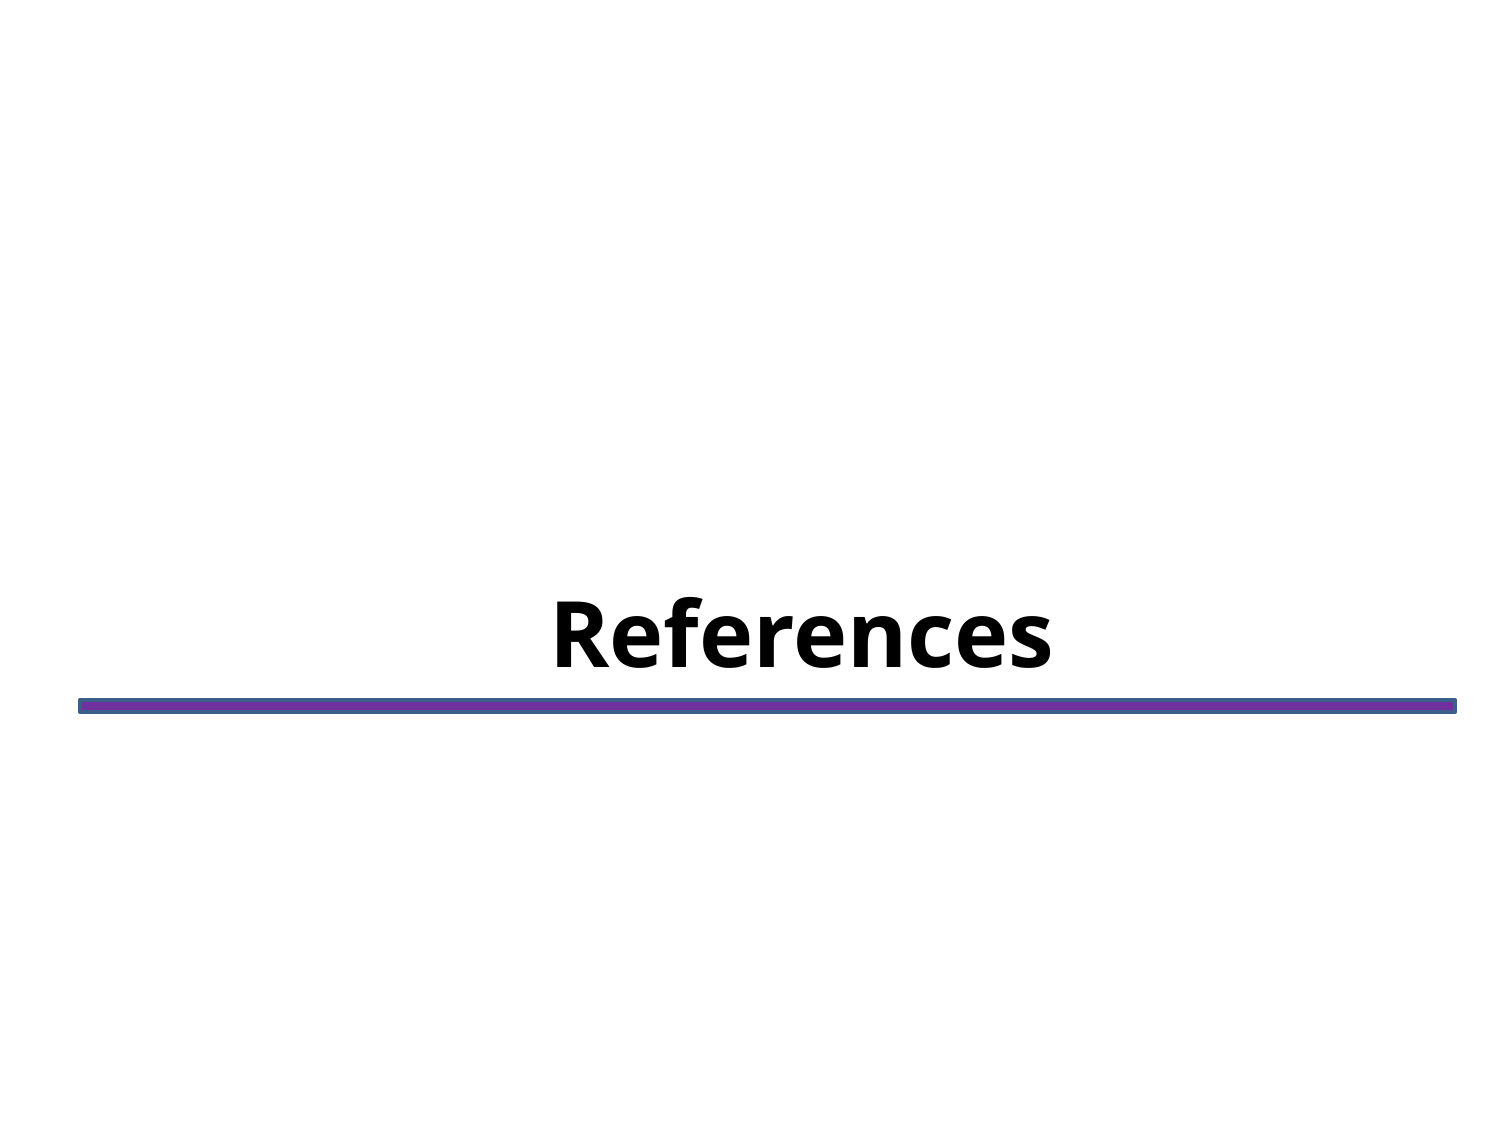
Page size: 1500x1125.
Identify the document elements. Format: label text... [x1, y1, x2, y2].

text_box [80, 699, 1455, 713]
text_box References [534, 568, 1070, 694]
